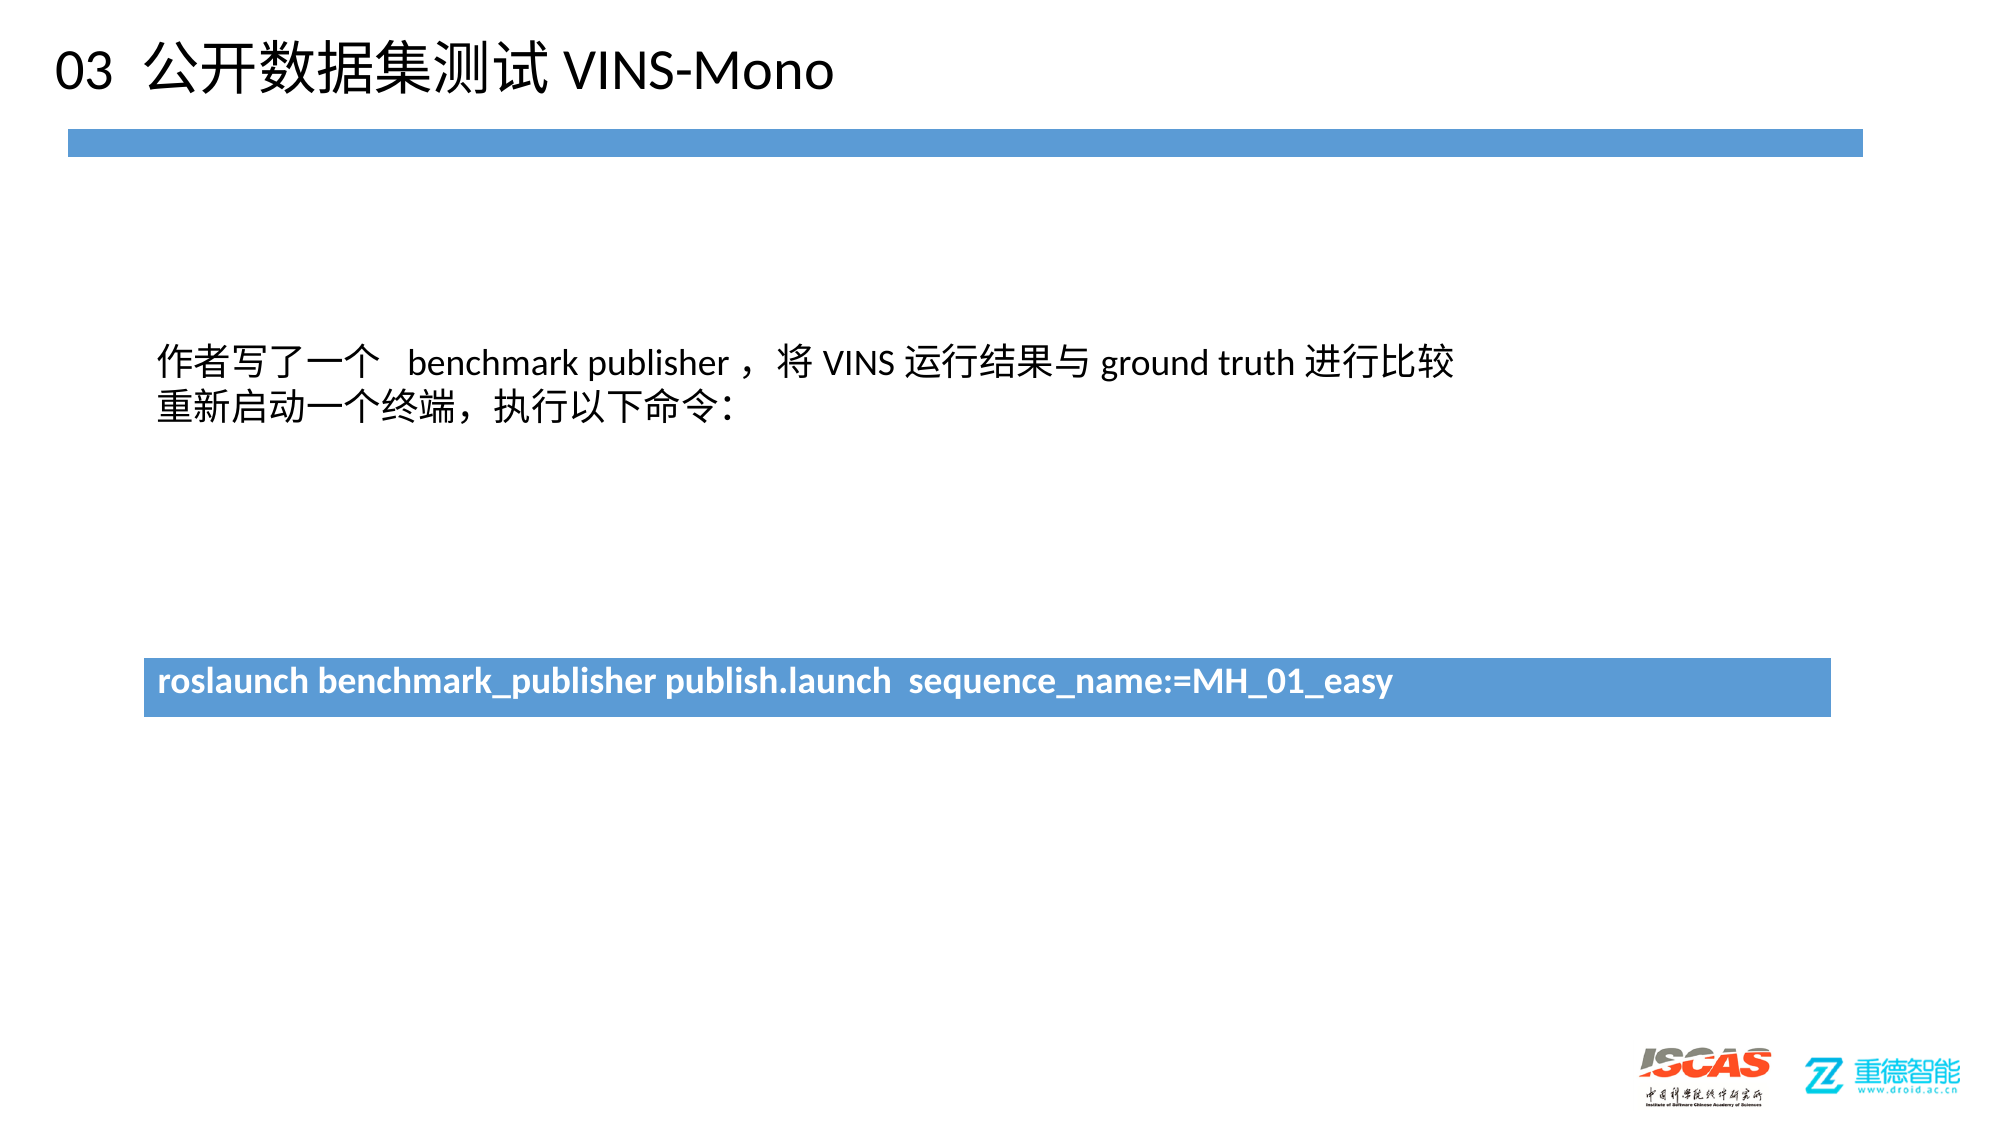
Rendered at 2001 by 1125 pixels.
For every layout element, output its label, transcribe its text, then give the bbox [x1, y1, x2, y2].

text_box 03 公开数据集测试VINS-Mono [40, 23, 1402, 109]
picture [1630, 1036, 1973, 1117]
table_header roslaunch benchmark_publisher publish.launch sequence_name:=MH_01_easy [144, 658, 1831, 717]
text_box [65, 126, 1866, 160]
text_box 作者写了一个 benchmark publisher，将VINS运行结果与ground truth进行比较 重新启动一个终端，执行以下命令： [141, 330, 1470, 436]
